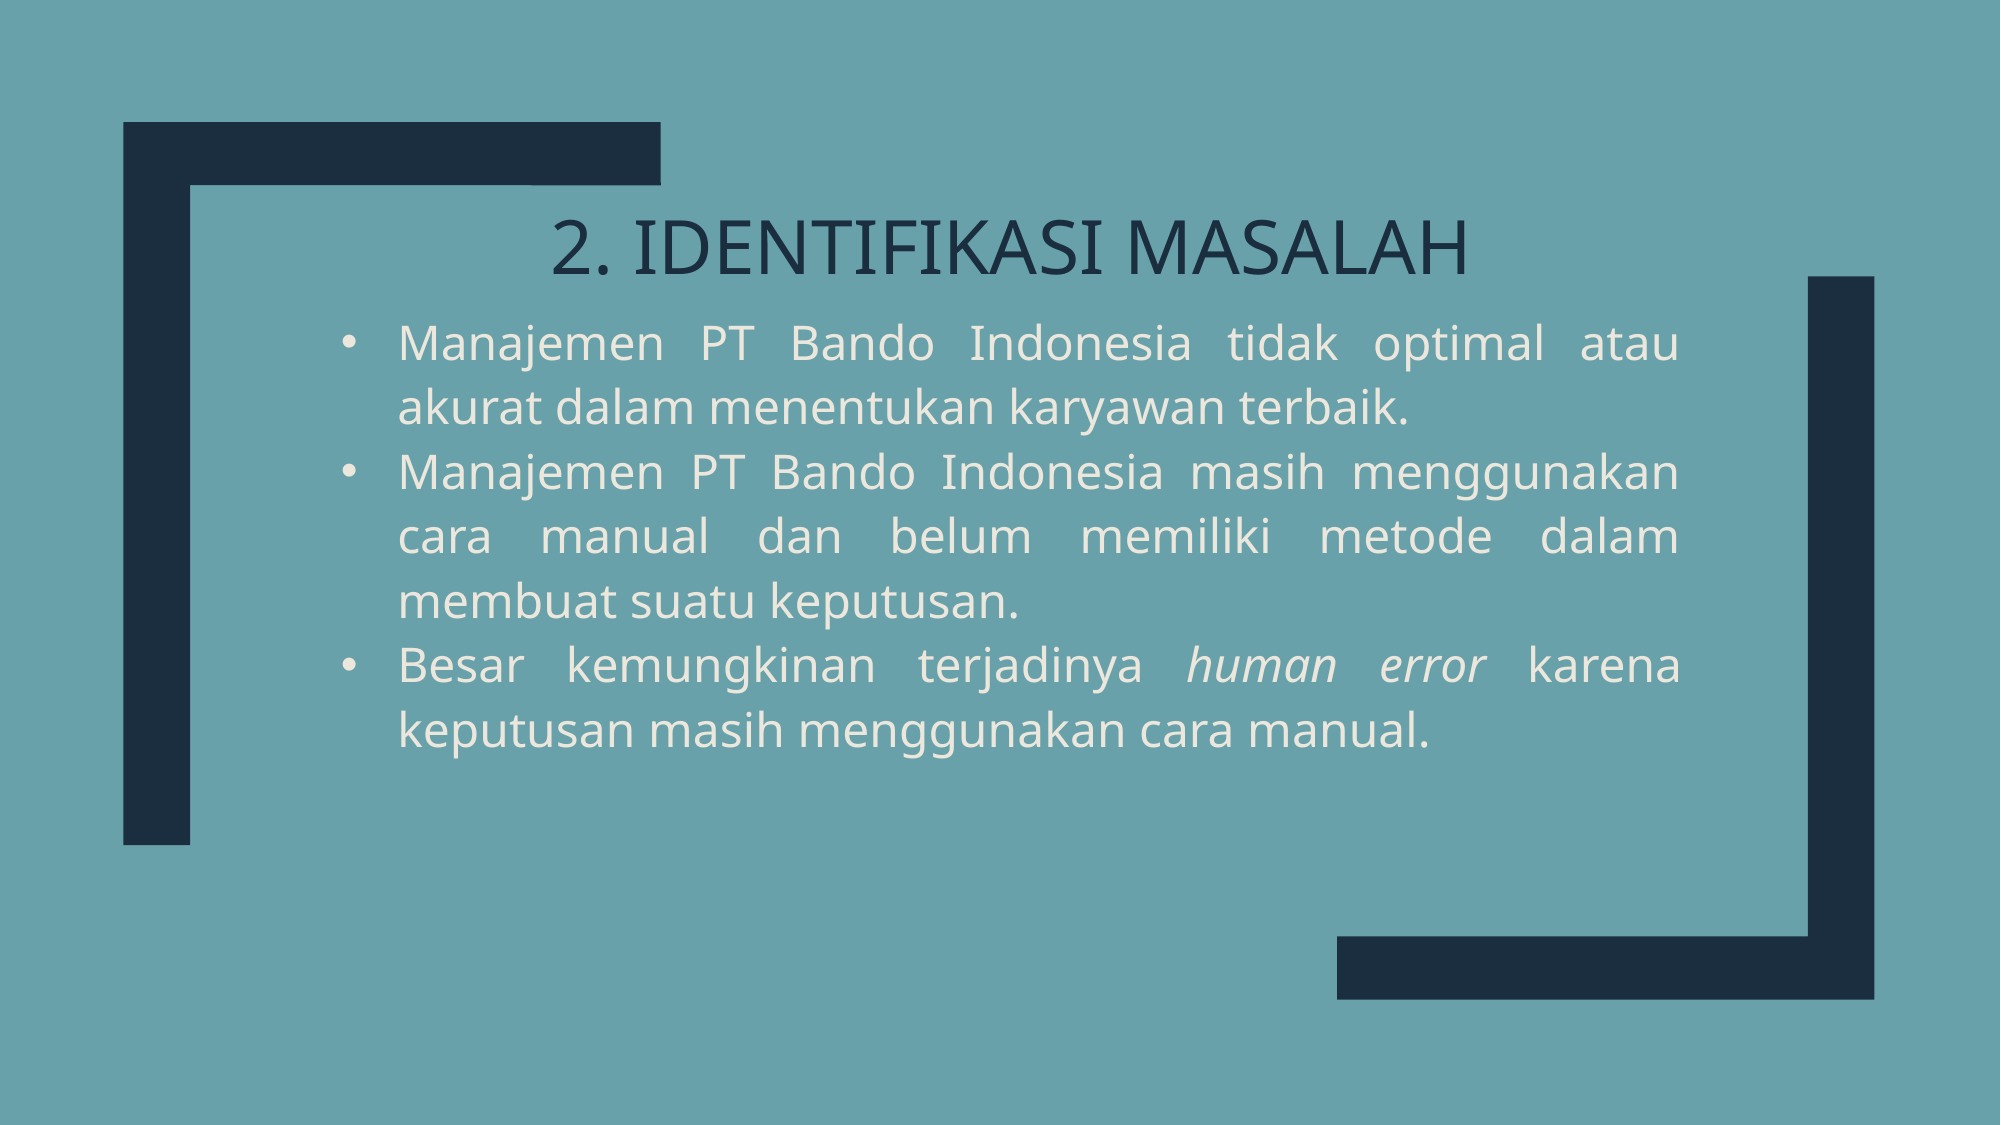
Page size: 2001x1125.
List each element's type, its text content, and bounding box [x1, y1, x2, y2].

title 2. IDENTIFIKASI MASALAH [325, 198, 1698, 297]
subtitle Manajemen PT Bando Indonesia tidak optimal atau akurat dalam menentukan karyawan terbaik. Manajemen PT Bando Indonesia masih menggunakan cara manual dan belum memiliki metode dalam membuat suatu keputusan. Besar kemungkinan terjadinya human error karena keputusan masih menggunakan cara manual. [325, 297, 1698, 828]
